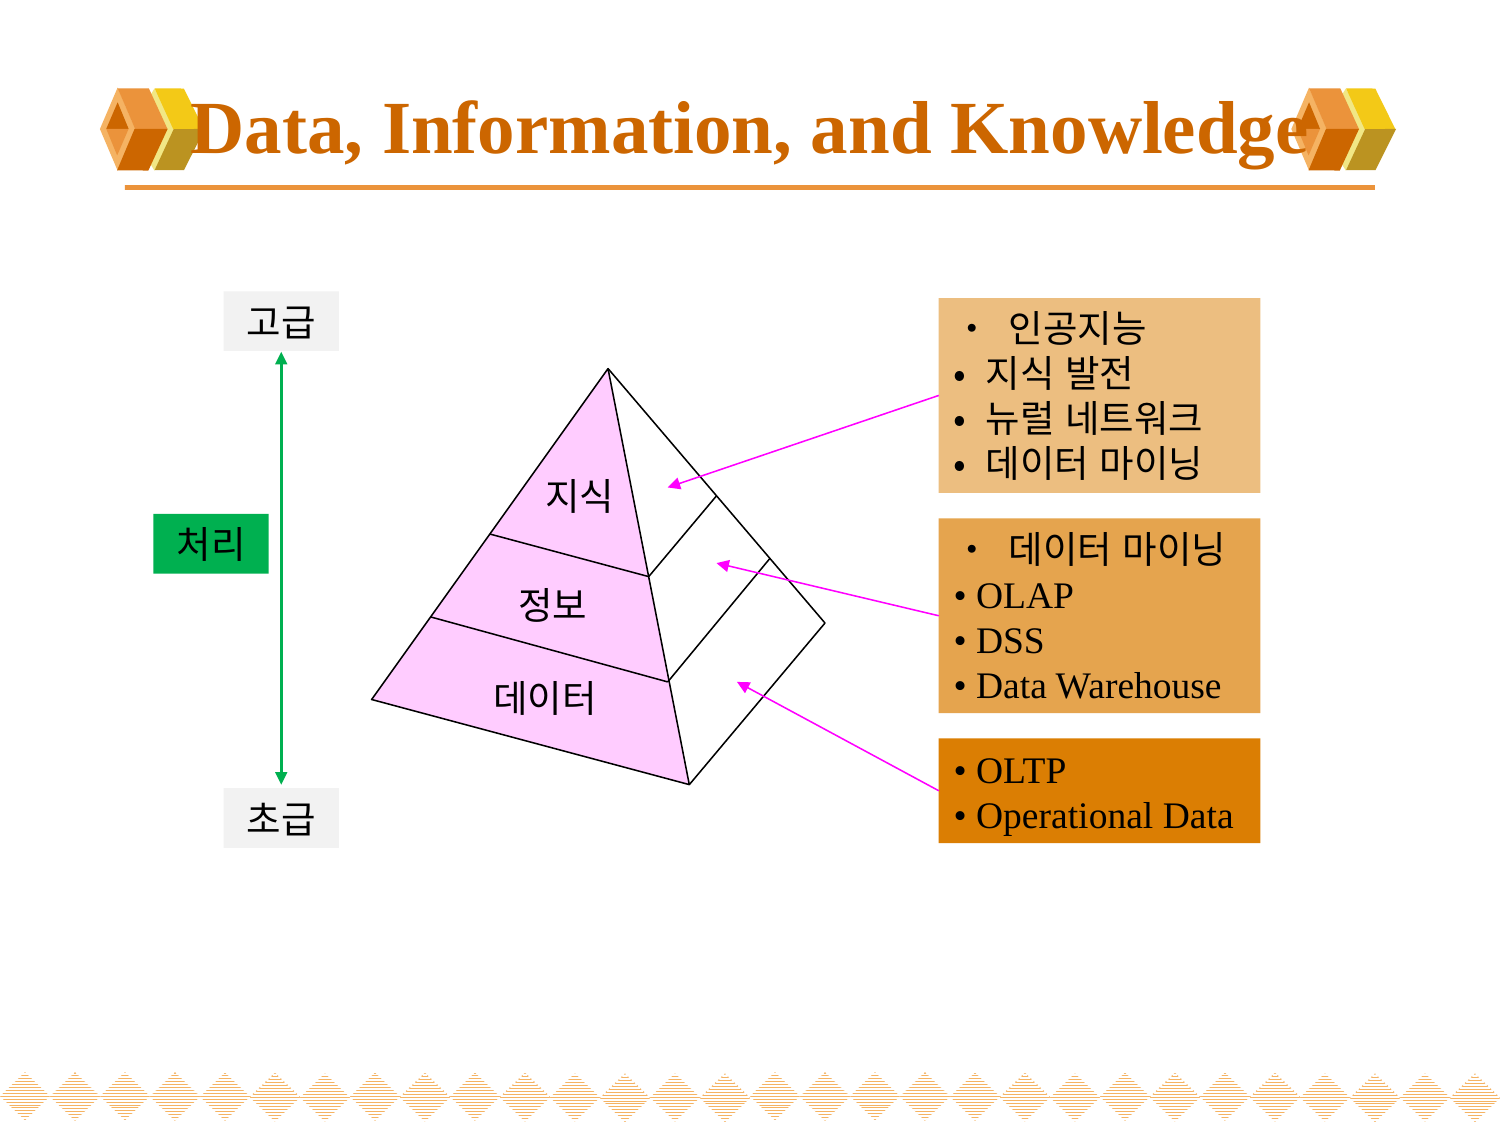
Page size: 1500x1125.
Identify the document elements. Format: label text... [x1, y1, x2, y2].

title Data, Information, and Knowledge [75, 59, 1425, 188]
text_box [153, 290, 1261, 849]
